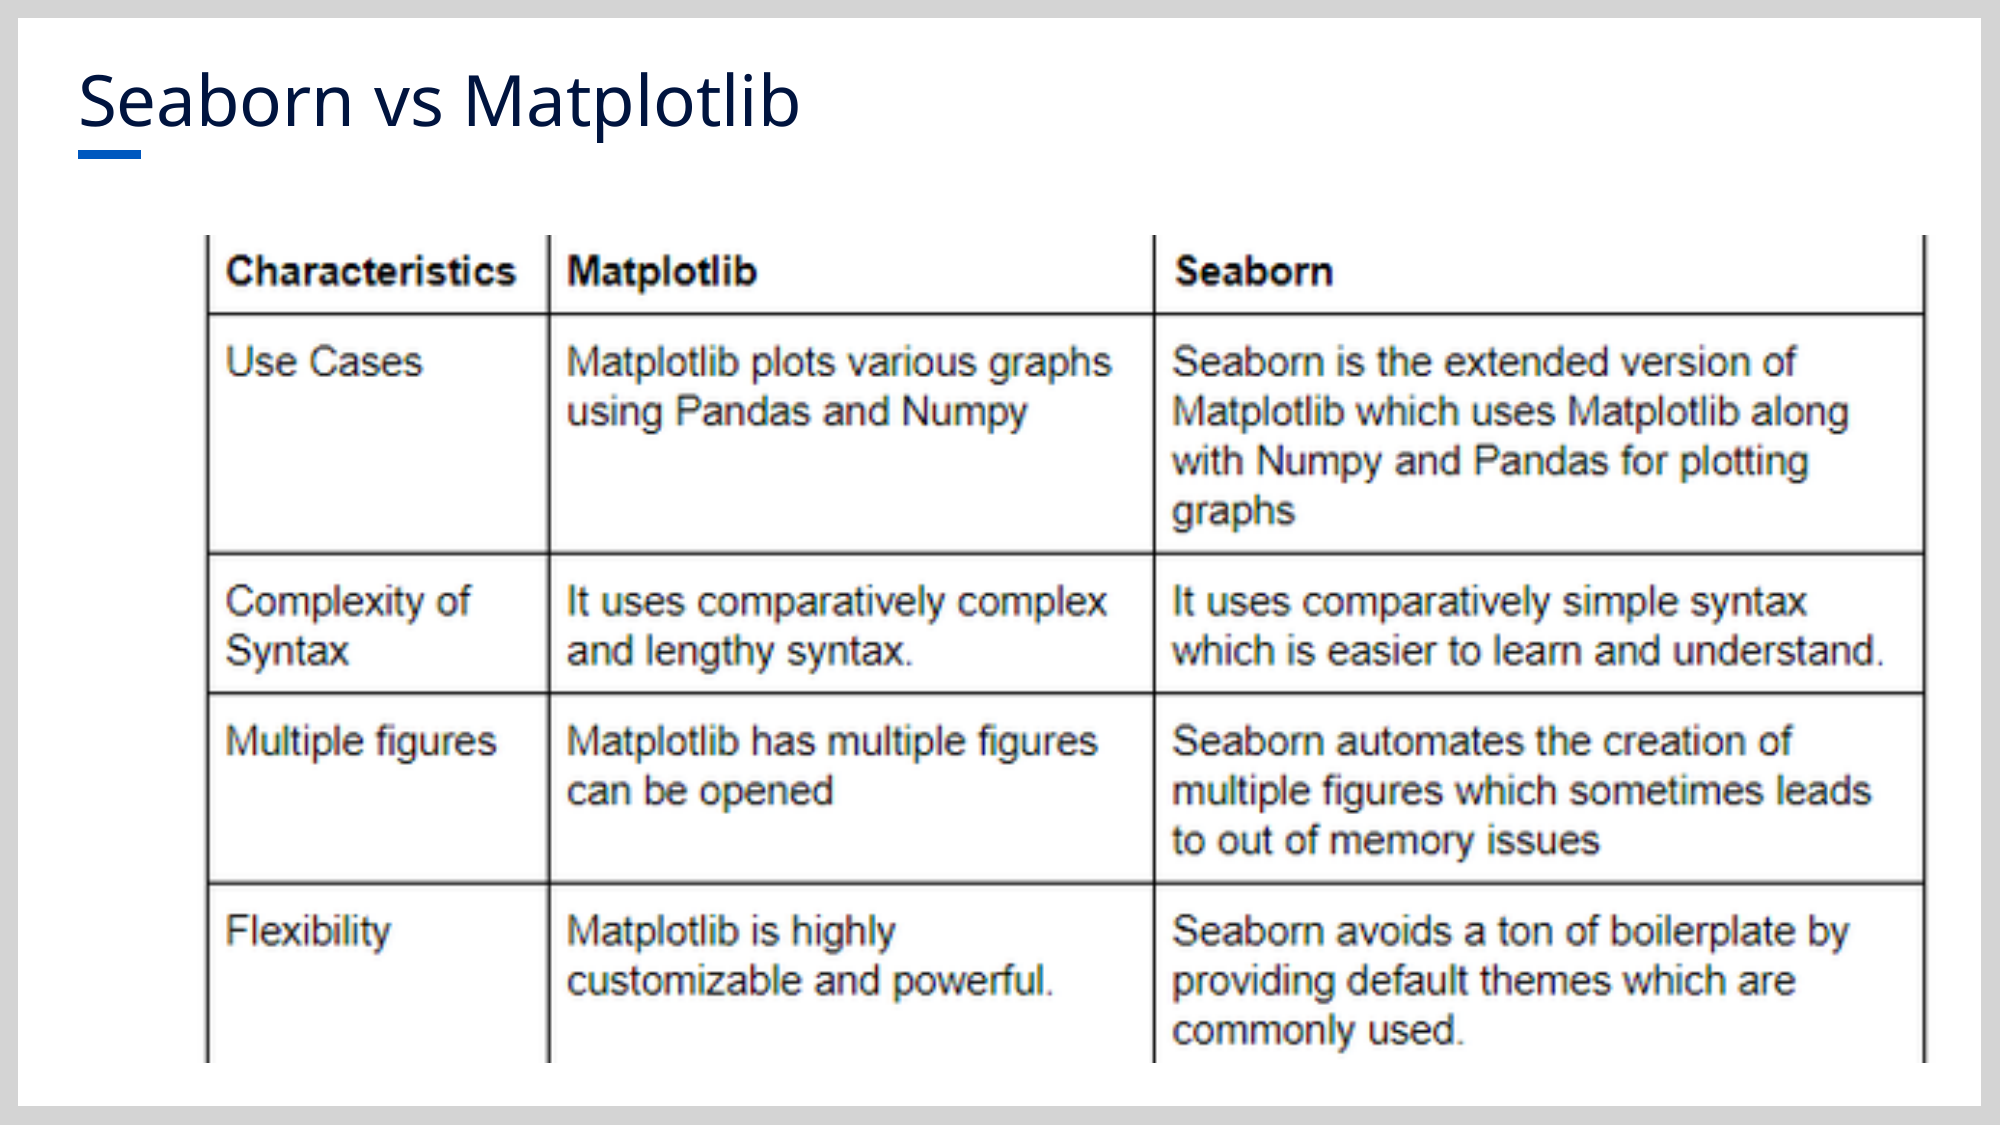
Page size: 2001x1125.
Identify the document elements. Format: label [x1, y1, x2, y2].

text_box [7, 7, 1992, 1117]
picture [77, 150, 141, 159]
picture [196, 235, 1938, 1063]
